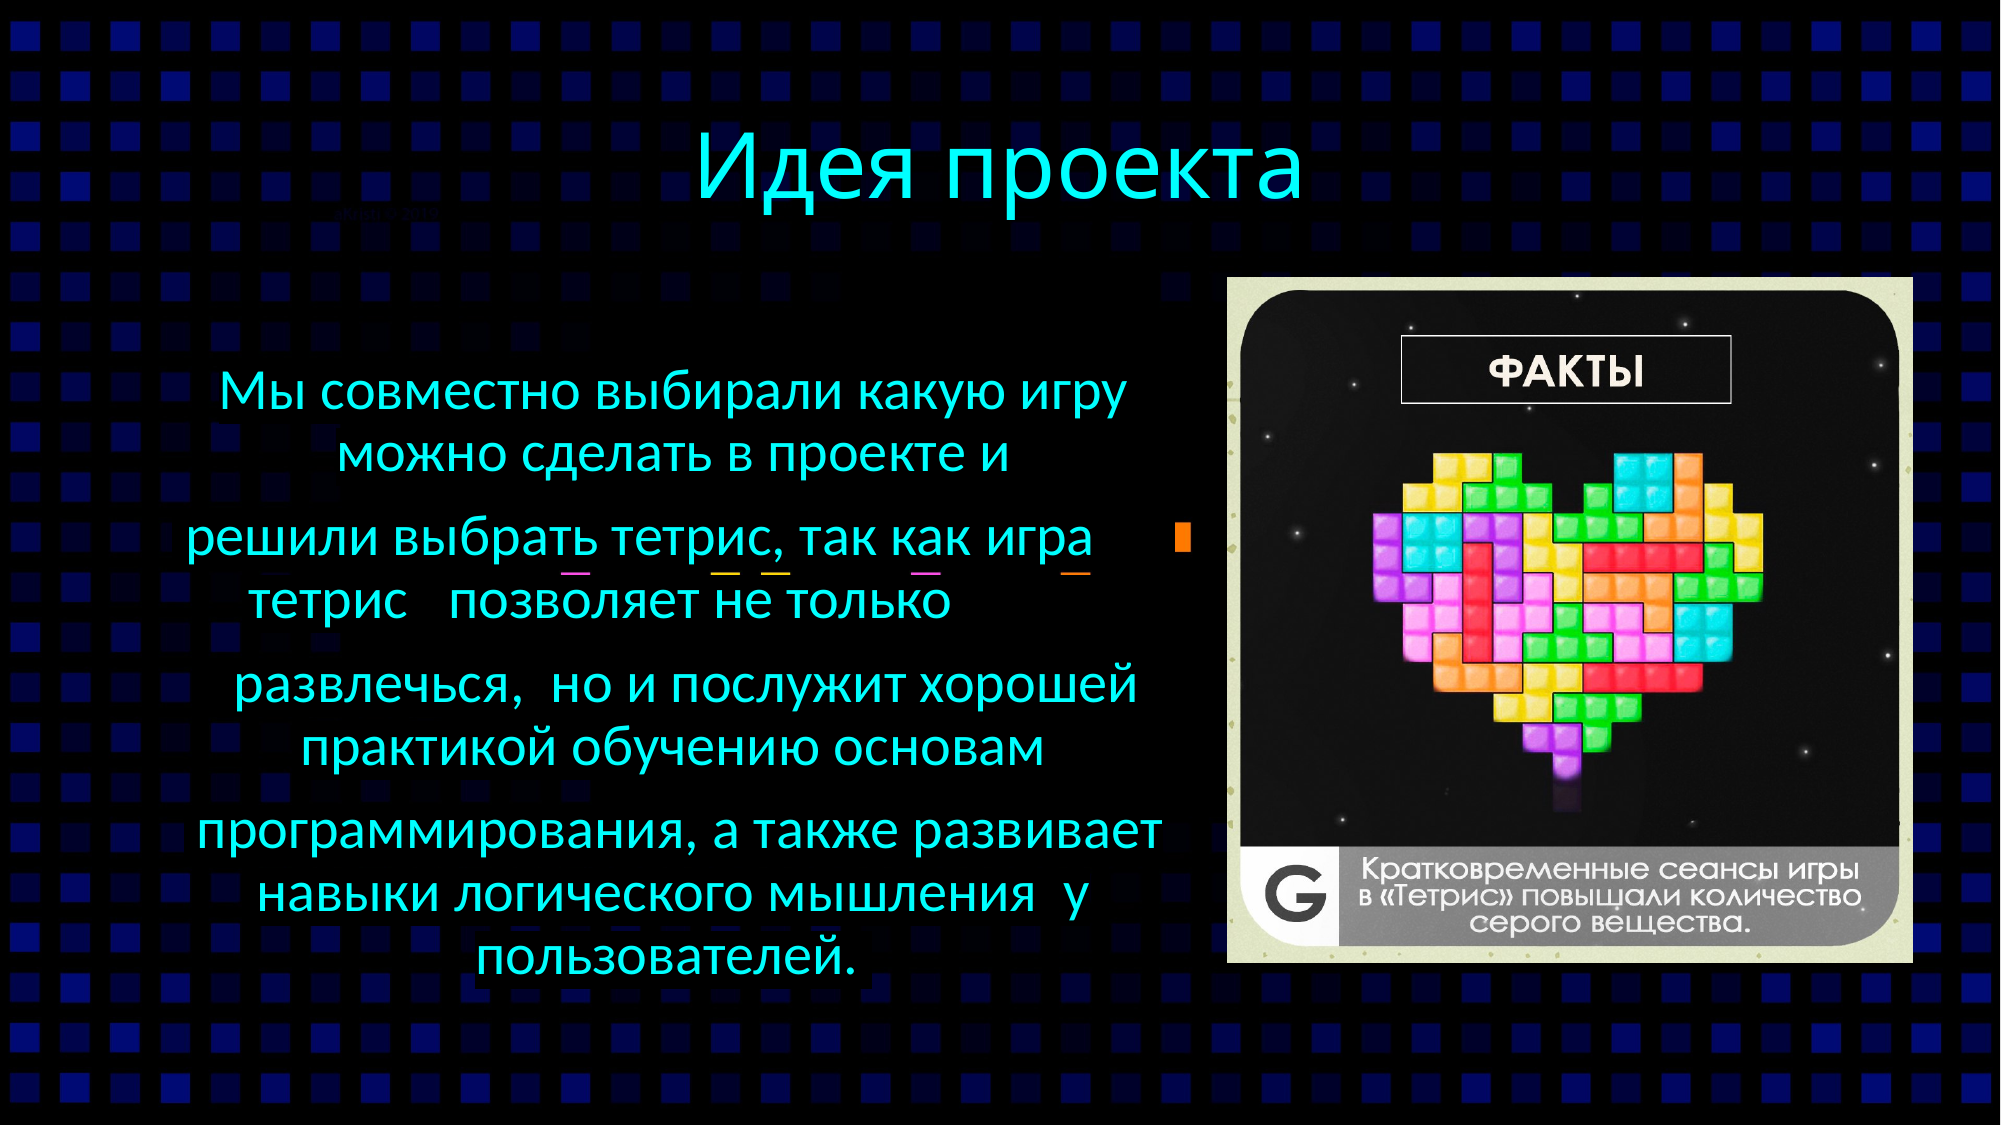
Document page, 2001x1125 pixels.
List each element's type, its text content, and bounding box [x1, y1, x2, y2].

title Идея проекта [137, 59, 1863, 278]
list Мы совместно выбирали какую игру можно сделать в проекте и решили выбрать тетрис, так как игра тетрис позволяет не только развлечься, но и послужит хорошей практикой обучению основам программирования, а также развивает навыки логического мышления у пользователей. [137, 351, 1210, 1066]
picture [0, 0, 2001, 1125]
